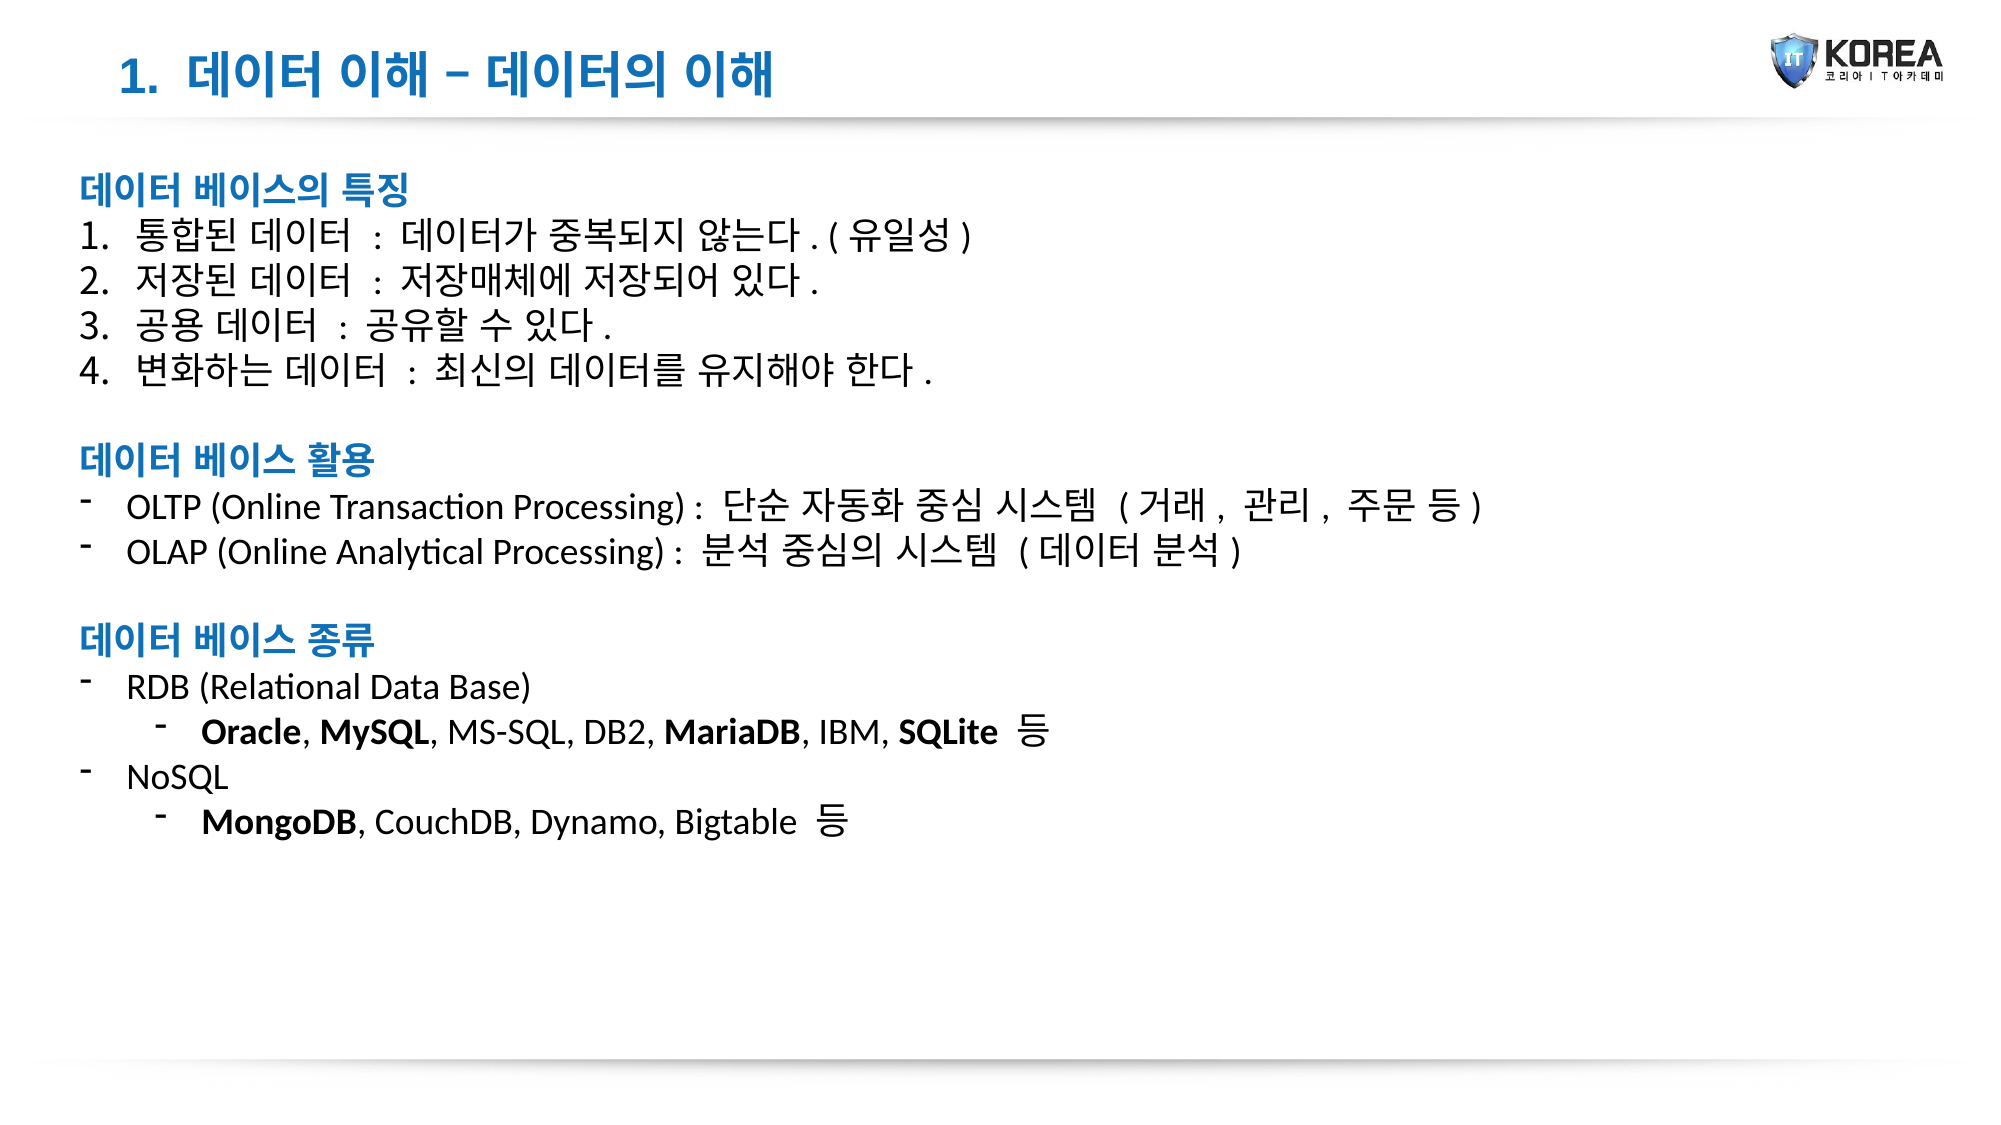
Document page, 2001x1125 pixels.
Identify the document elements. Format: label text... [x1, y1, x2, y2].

text_box 1. 데이터 이해 – 데이터의 이해 [0, 12, 1500, 112]
picture [0, 116, 2000, 142]
text_box 데이터 베이스의 특징 통합된 데이터 : 데이터가 중복되지 않는다. (유일성) 저장된 데이터 : 저장매체에 저장되어 있다. 공용 데이터 : 공유할 수 있다. 변화하는 데이터 : 최신의 데이터를 유지해야 한다. 데이터 베이스 활용 OLTP (Online Transaction Processing) : 단순 자동화 중심 시스템 (거래, 관리, 주문 등) OLAP (Online Analytical Processing) : 분석 중심의 시스템 (데이터 분석) 데이터 베이스 종류 RDB (Relational Data Base) Oracle, MySQL, MS-SQL, DB2, MariaDB, IBM, SQLite 등 NoSQL MongoDB, CouchDB, Dynamo, Bigtable 등 [64, 159, 1869, 849]
picture [0, 1058, 2001, 1085]
picture [1741, 11, 1984, 109]
